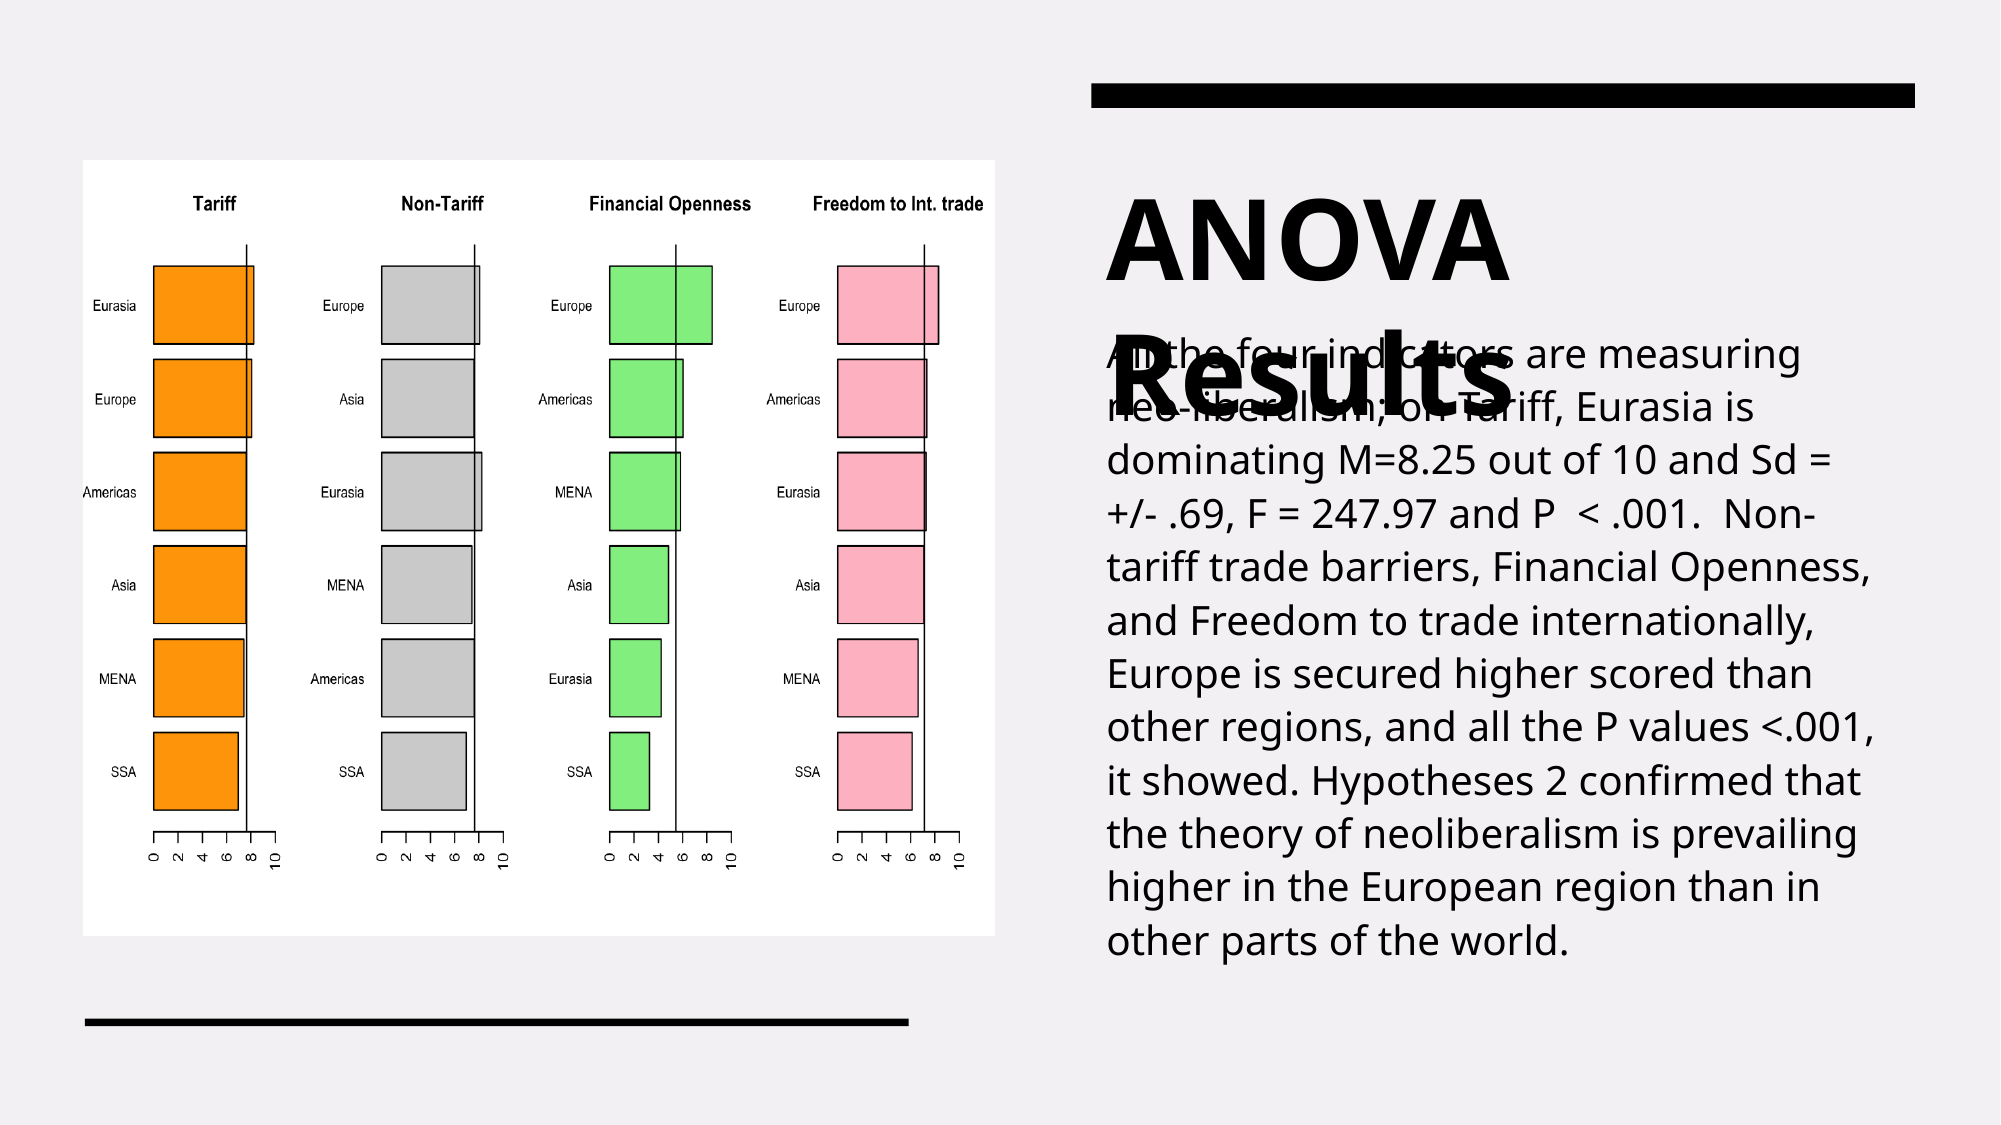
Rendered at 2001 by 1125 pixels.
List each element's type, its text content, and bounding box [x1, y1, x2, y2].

text_box [84, 1018, 910, 1027]
title ANOVA Results [1091, 160, 1915, 478]
text_box [0, 0, 2000, 1125]
list All the four indicators are measuring neo-liberalism; on Tariff, Eurasia is dominating M=8.25 out of 10 and Sd = +/- .69, F = 247.97 and P < .001. Non-tariff trade barriers, Financial Openness, and Freedom to trade internationally, Europe is secured higher scored than other regions, and all the P values <.001, it showed. Hypotheses 2 confirmed that the theory of neoliberalism is prevailing higher in the European region than in other parts of the world. [1091, 315, 1903, 1016]
picture [83, 160, 995, 936]
text_box [1090, 82, 1916, 109]
